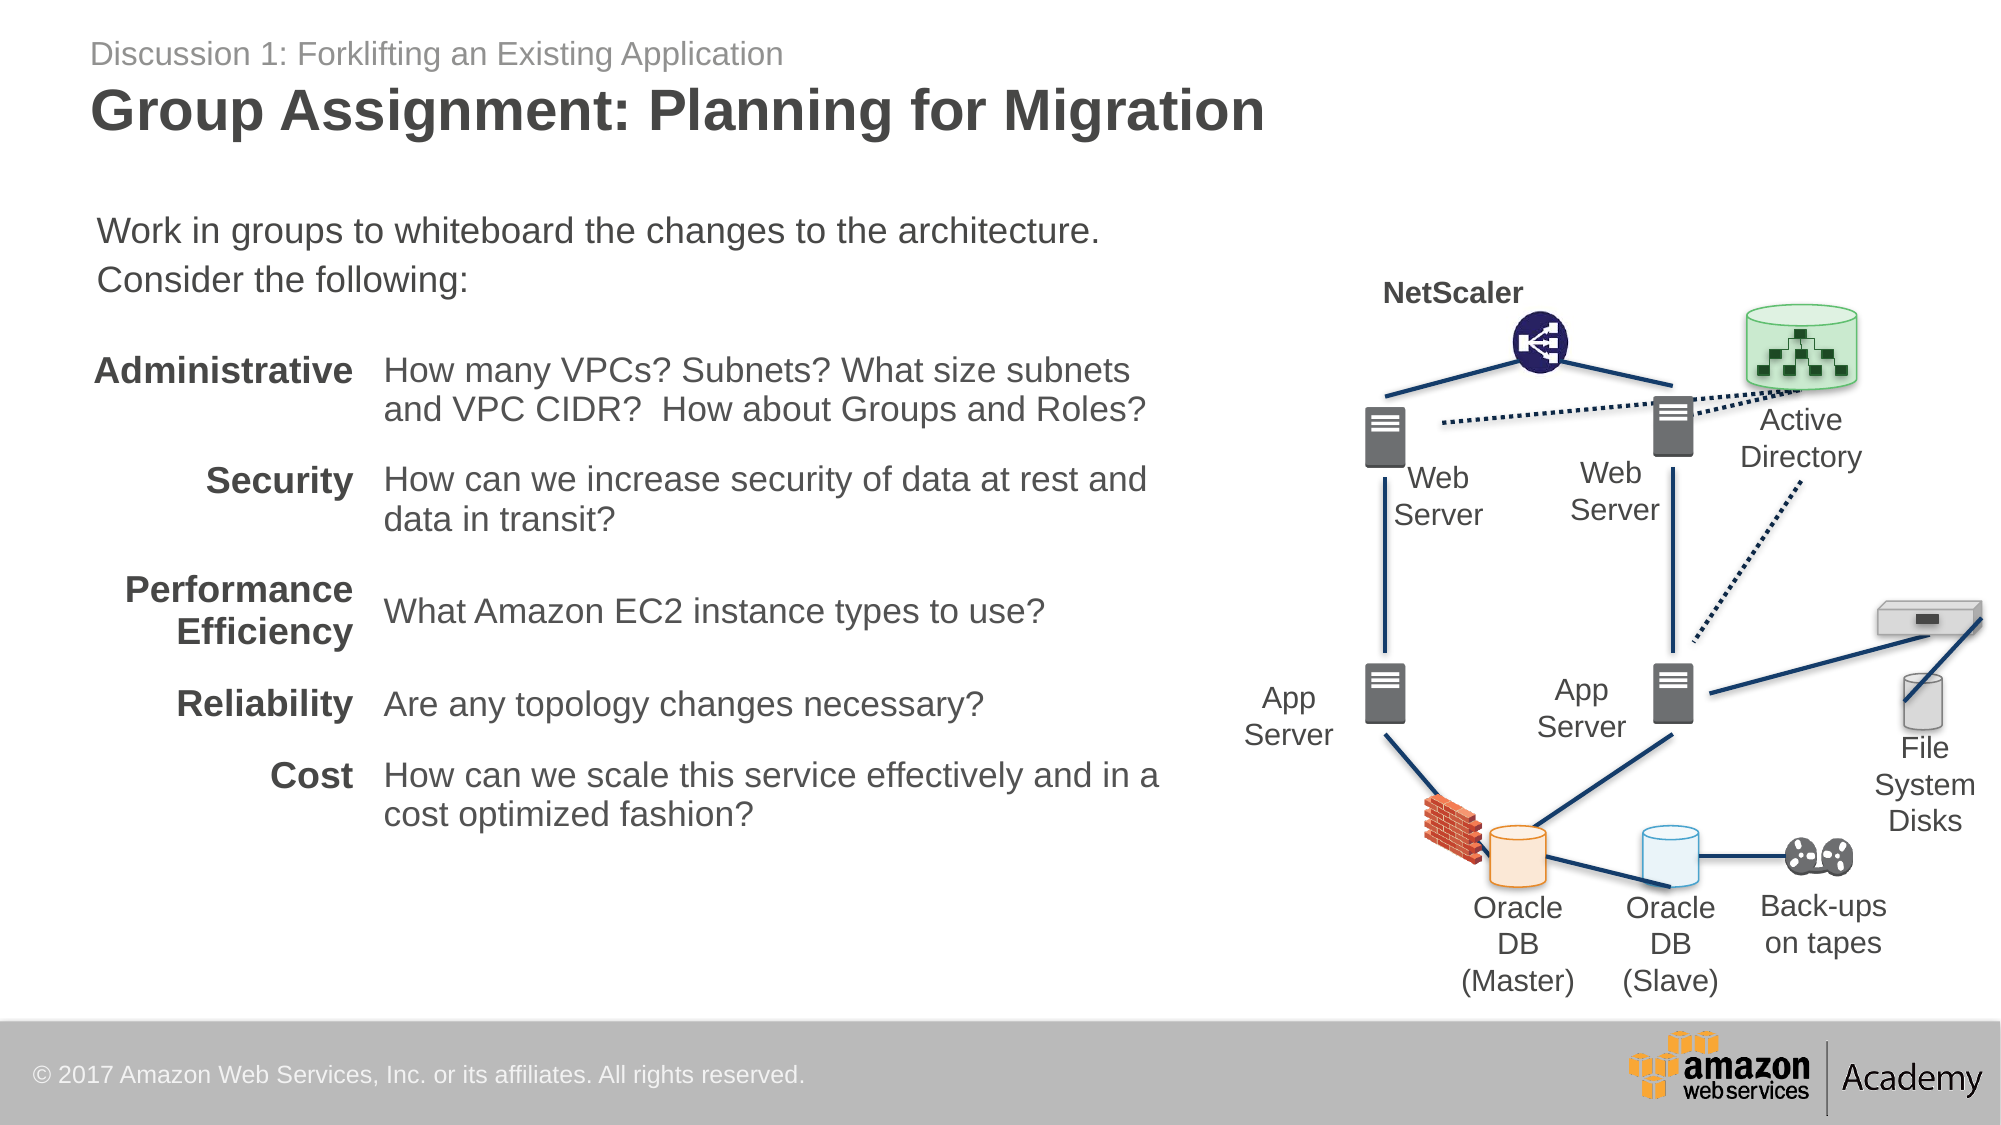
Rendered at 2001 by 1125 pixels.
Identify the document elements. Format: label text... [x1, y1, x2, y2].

list Work in groups to whiteboard the changes to the architecture. Consider the following: [81, 195, 1283, 308]
table_cell What Amazon EC2 instance types to use? [368, 554, 1181, 668]
table_cell How can we scale this service effectively and in a cost optimized fashion? [368, 740, 1181, 849]
table_cell Security [68, 444, 368, 554]
table_cell Cost [68, 740, 368, 849]
title Group Assignment: Planning for Migration [0, 75, 2000, 150]
table_cell Reliability [68, 668, 368, 740]
table_header Administrative [68, 335, 368, 444]
picture [1625, 1027, 1990, 1119]
table_cell Performance Efficiency [68, 554, 368, 668]
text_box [1203, 265, 2000, 1008]
table_header How many VPCs? Subnets? What size subnets and VPC CIDR? How about Groups and Roles? [368, 335, 1181, 444]
table_cell Are any topology changes necessary? [368, 668, 1181, 740]
table_cell How can we increase security of data at rest and data in transit? [368, 444, 1181, 554]
